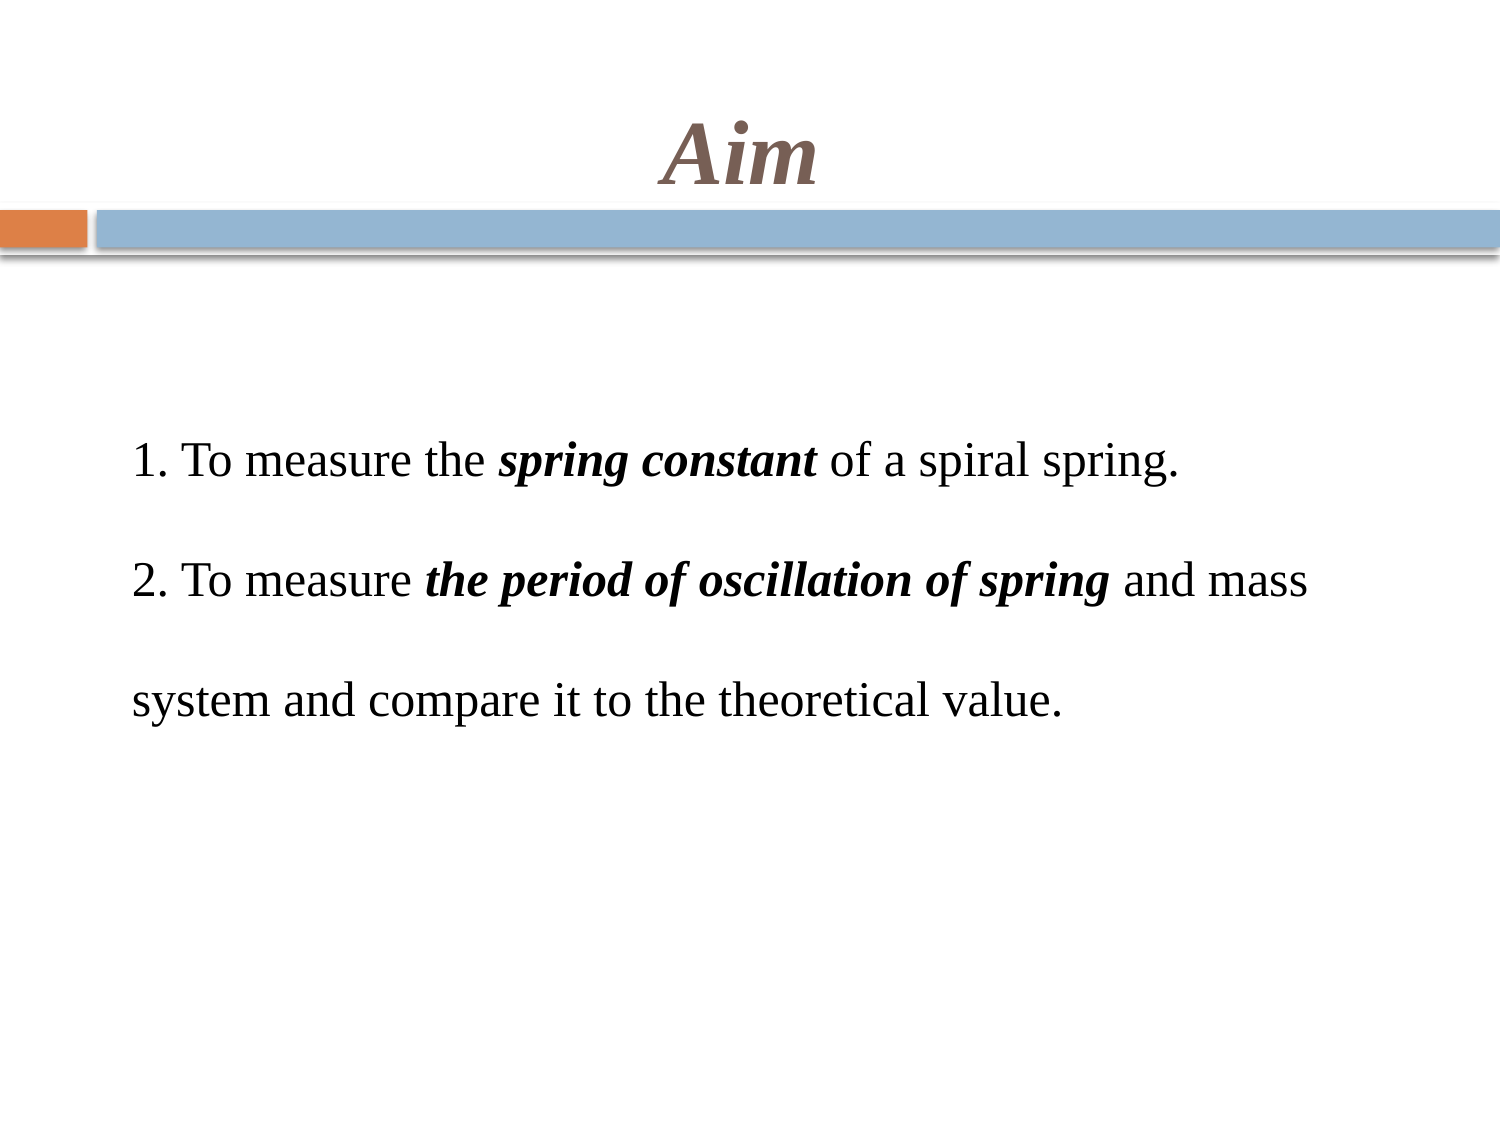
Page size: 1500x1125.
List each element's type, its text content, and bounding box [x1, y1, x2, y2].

title Aim [41, 66, 1442, 229]
list 1. To measure the spring constant of a spiral spring. 2. To measure the period of oscillation of spring and mass system and compare it to the theoretical value. [117, 359, 1395, 879]
